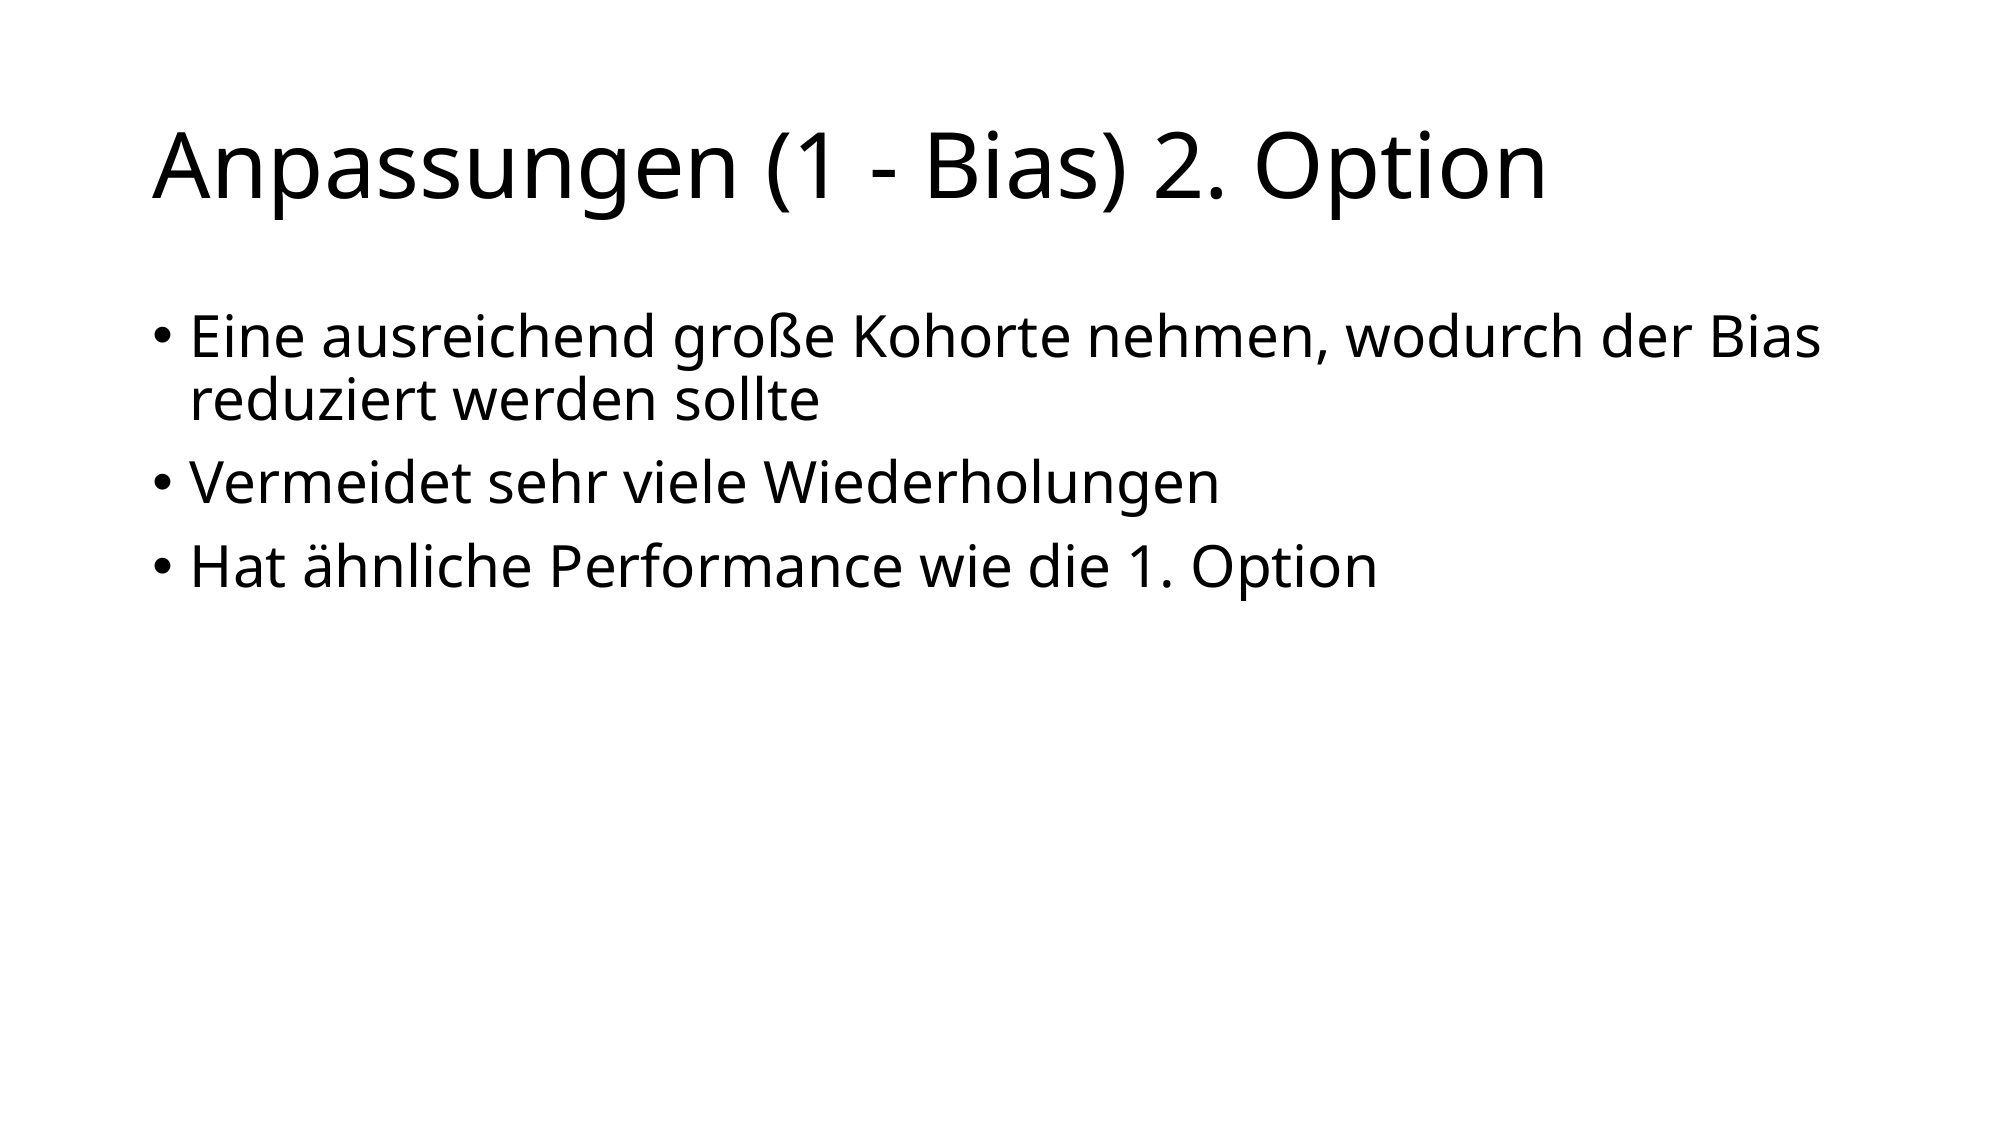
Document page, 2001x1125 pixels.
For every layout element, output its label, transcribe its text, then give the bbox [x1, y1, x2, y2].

list Eine ausreichend große Kohorte nehmen, wodurch der Bias reduziert werden sollte Vermeidet sehr viele Wiederholungen Hat ähnliche Performance wie die 1. Option [137, 299, 1863, 1014]
title Anpassungen (1 - Bias) 2. Option [137, 59, 1863, 278]
